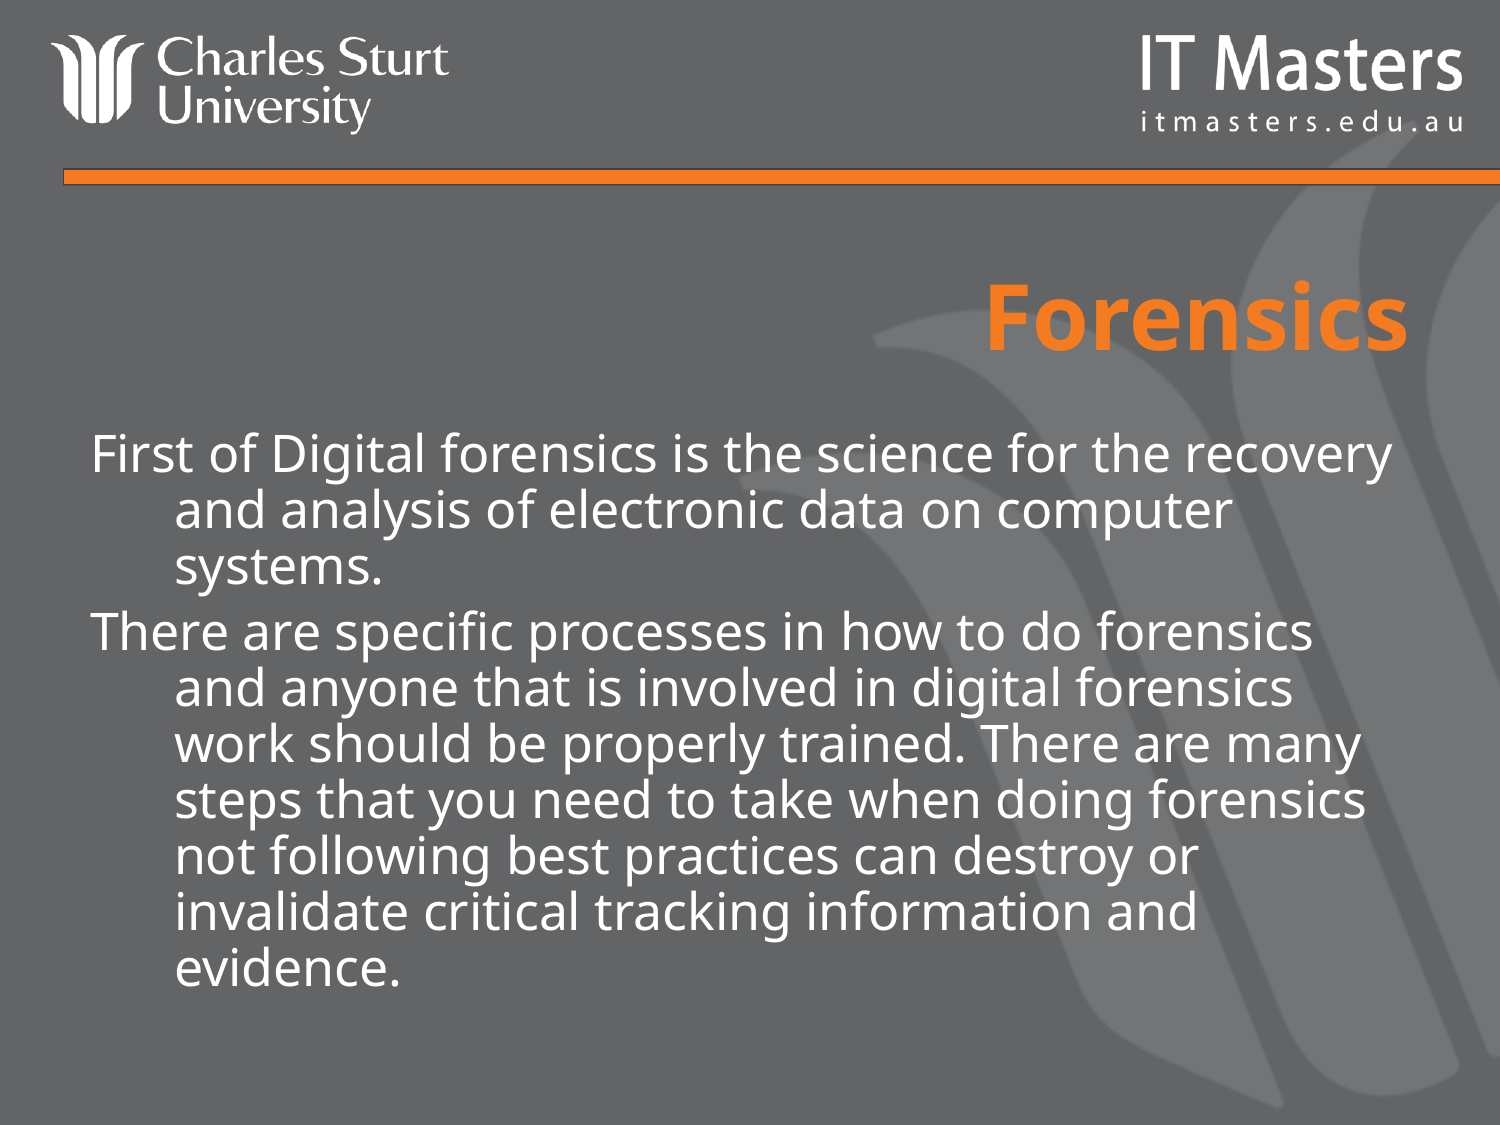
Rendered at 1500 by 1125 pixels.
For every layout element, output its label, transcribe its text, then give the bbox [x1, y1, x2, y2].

list First of Digital forensics is the science for the recovery and analysis of electronic data on computer systems. There are specific processes in how to do forensics and anyone that is involved in digital forensics work should be properly trained. There are many steps that you need to take when doing forensics not following best practices can destroy or invalidate critical tracking information and evidence. [75, 420, 1425, 1005]
picture [0, 0, 1500, 1125]
title Forensics [75, 219, 1425, 408]
